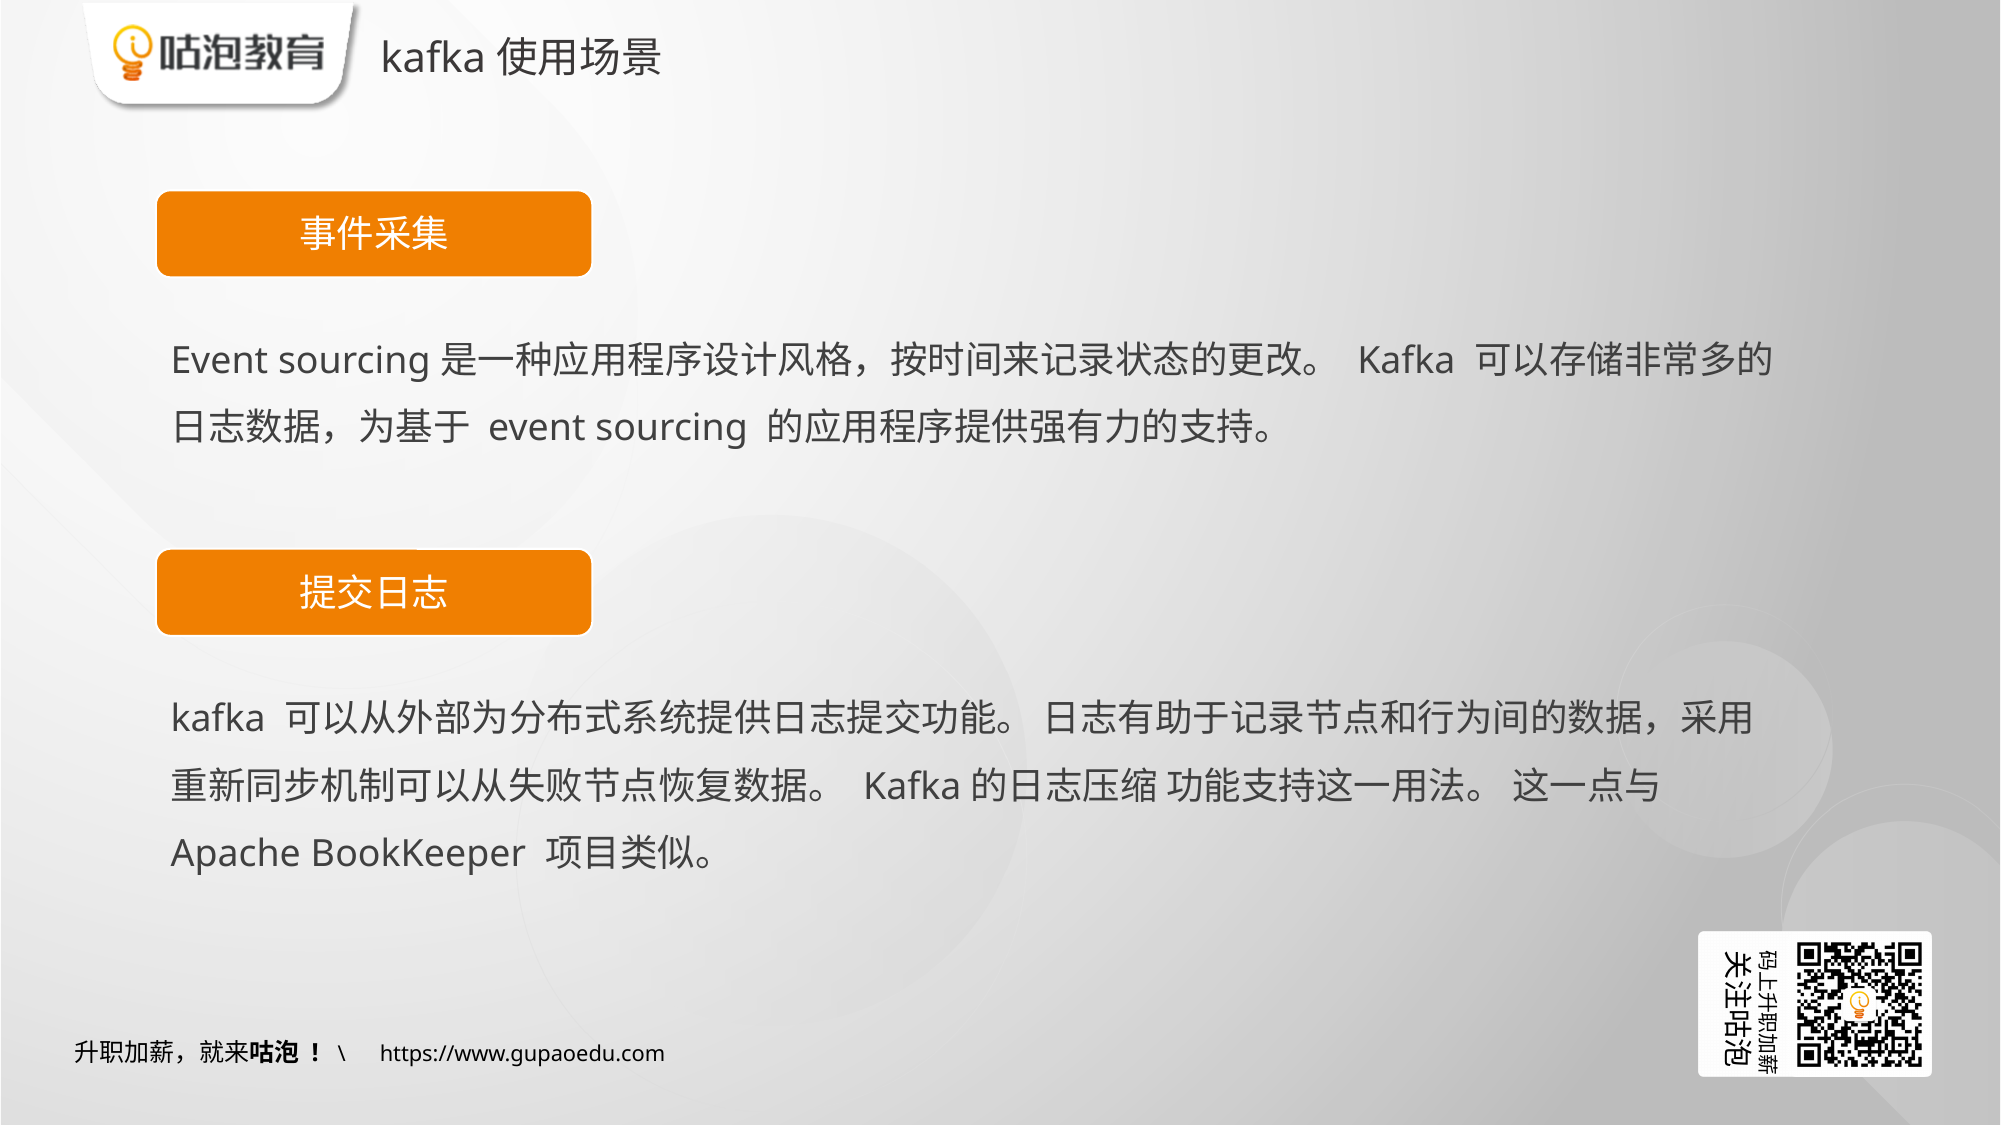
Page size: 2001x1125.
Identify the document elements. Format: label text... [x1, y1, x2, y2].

text_box kafka 可以从外部为分布式系统提供日志提交功能。 日志有助于记录节点和行为间的数据，采用重新同步机制可以从失败节点恢复数据。 Kafka的日志压缩 功能支持这一用法。 这一点与Apache BookKeeper 项目类似。 [155, 664, 1791, 882]
text_box 提交日志 [202, 561, 546, 622]
text_box 事件采集 [202, 203, 546, 263]
picture [0, 0, 2001, 1125]
title kafka使用场景 [365, 16, 1044, 96]
text_box Event sourcing是一种应用程序设计风格，按时间来记录状态的更改。 Kafka 可以存储非常多的日志数据，为基于 event sourcing 的应用程序提供强有力的支持。 [155, 306, 1791, 456]
text_box [154, 547, 594, 637]
text_box [154, 189, 594, 279]
